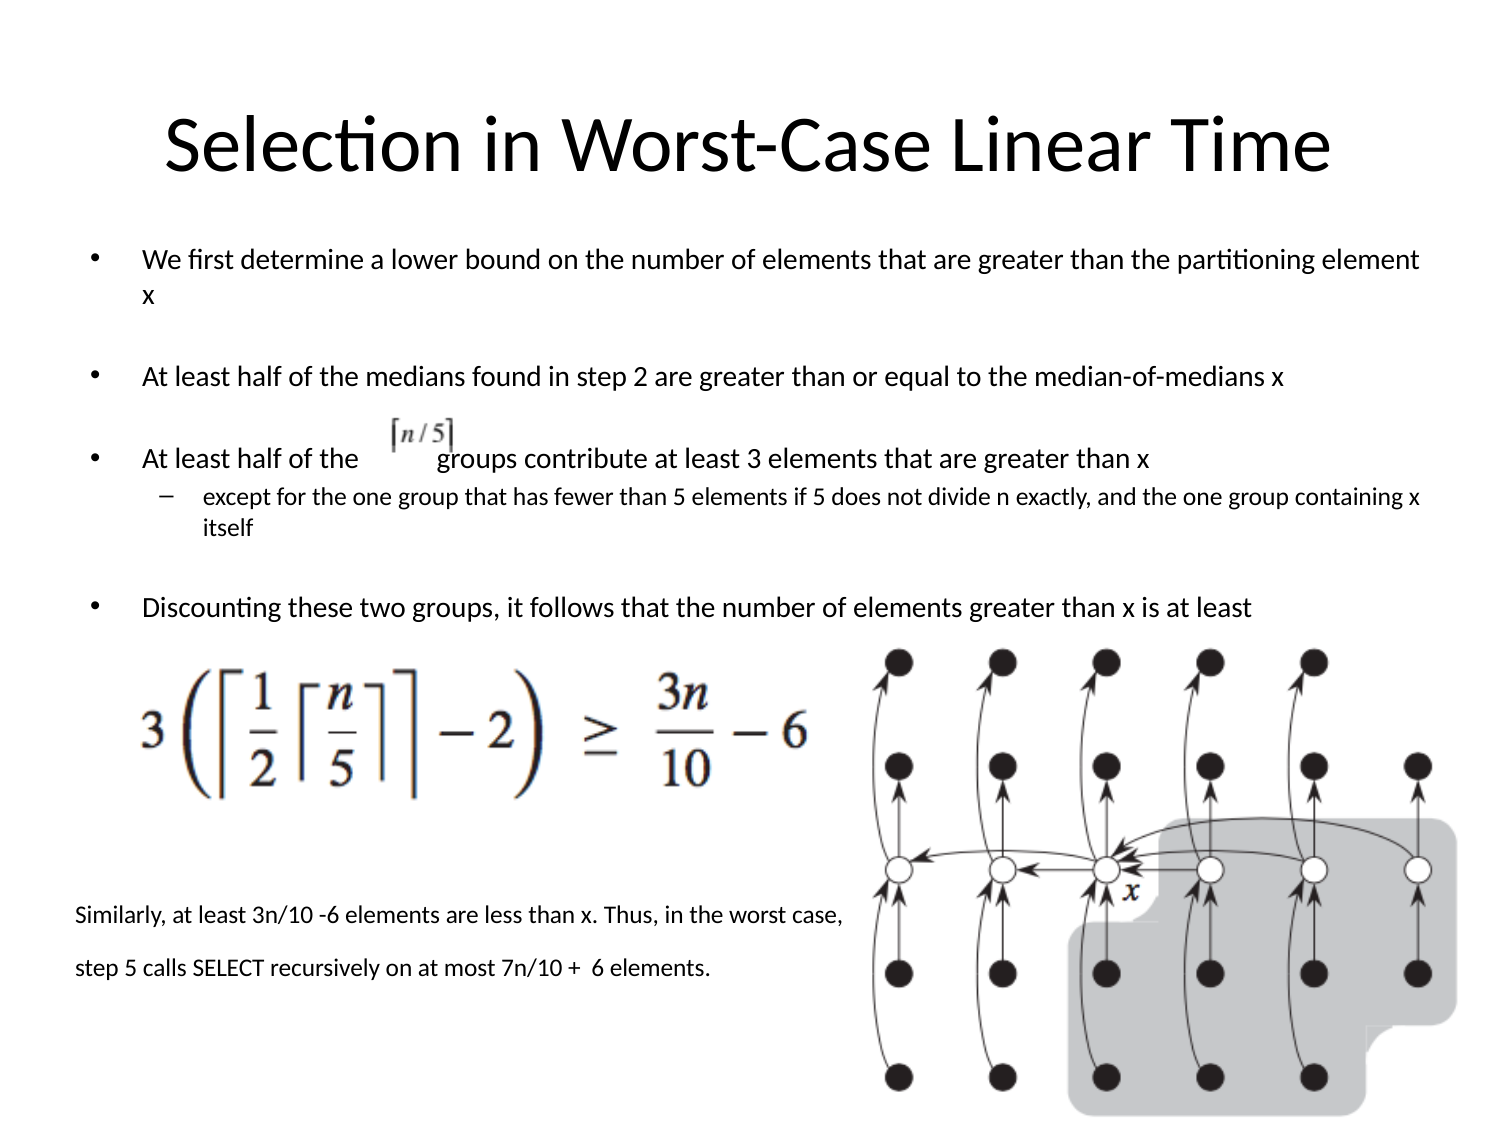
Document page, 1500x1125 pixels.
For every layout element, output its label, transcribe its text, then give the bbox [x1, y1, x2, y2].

text_box Similarly, at least 3n/10 -6 elements are less than x. Thus, in the worst case, step 5 calls SELECT recursively on at most 7n/10 + 6 elements. [60, 885, 855, 1006]
picture [119, 637, 820, 827]
picture [860, 637, 1475, 1125]
list We first determine a lower bound on the number of elements that are greater than the partitioning element x At least half of the medians found in step 2 are greater than or equal to the median-of-medians x At least half of the groups contribute at least 3 elements that are greater than x except for the one group that has fewer than 5 elements if 5 does not divide n exactly, and the one group containing x itself Discounting these two groups, it follows that the number of elements greater than x is at least [75, 232, 1446, 638]
title Selection in Worst-Case Linear Time [75, 45, 1425, 232]
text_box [389, 414, 455, 455]
